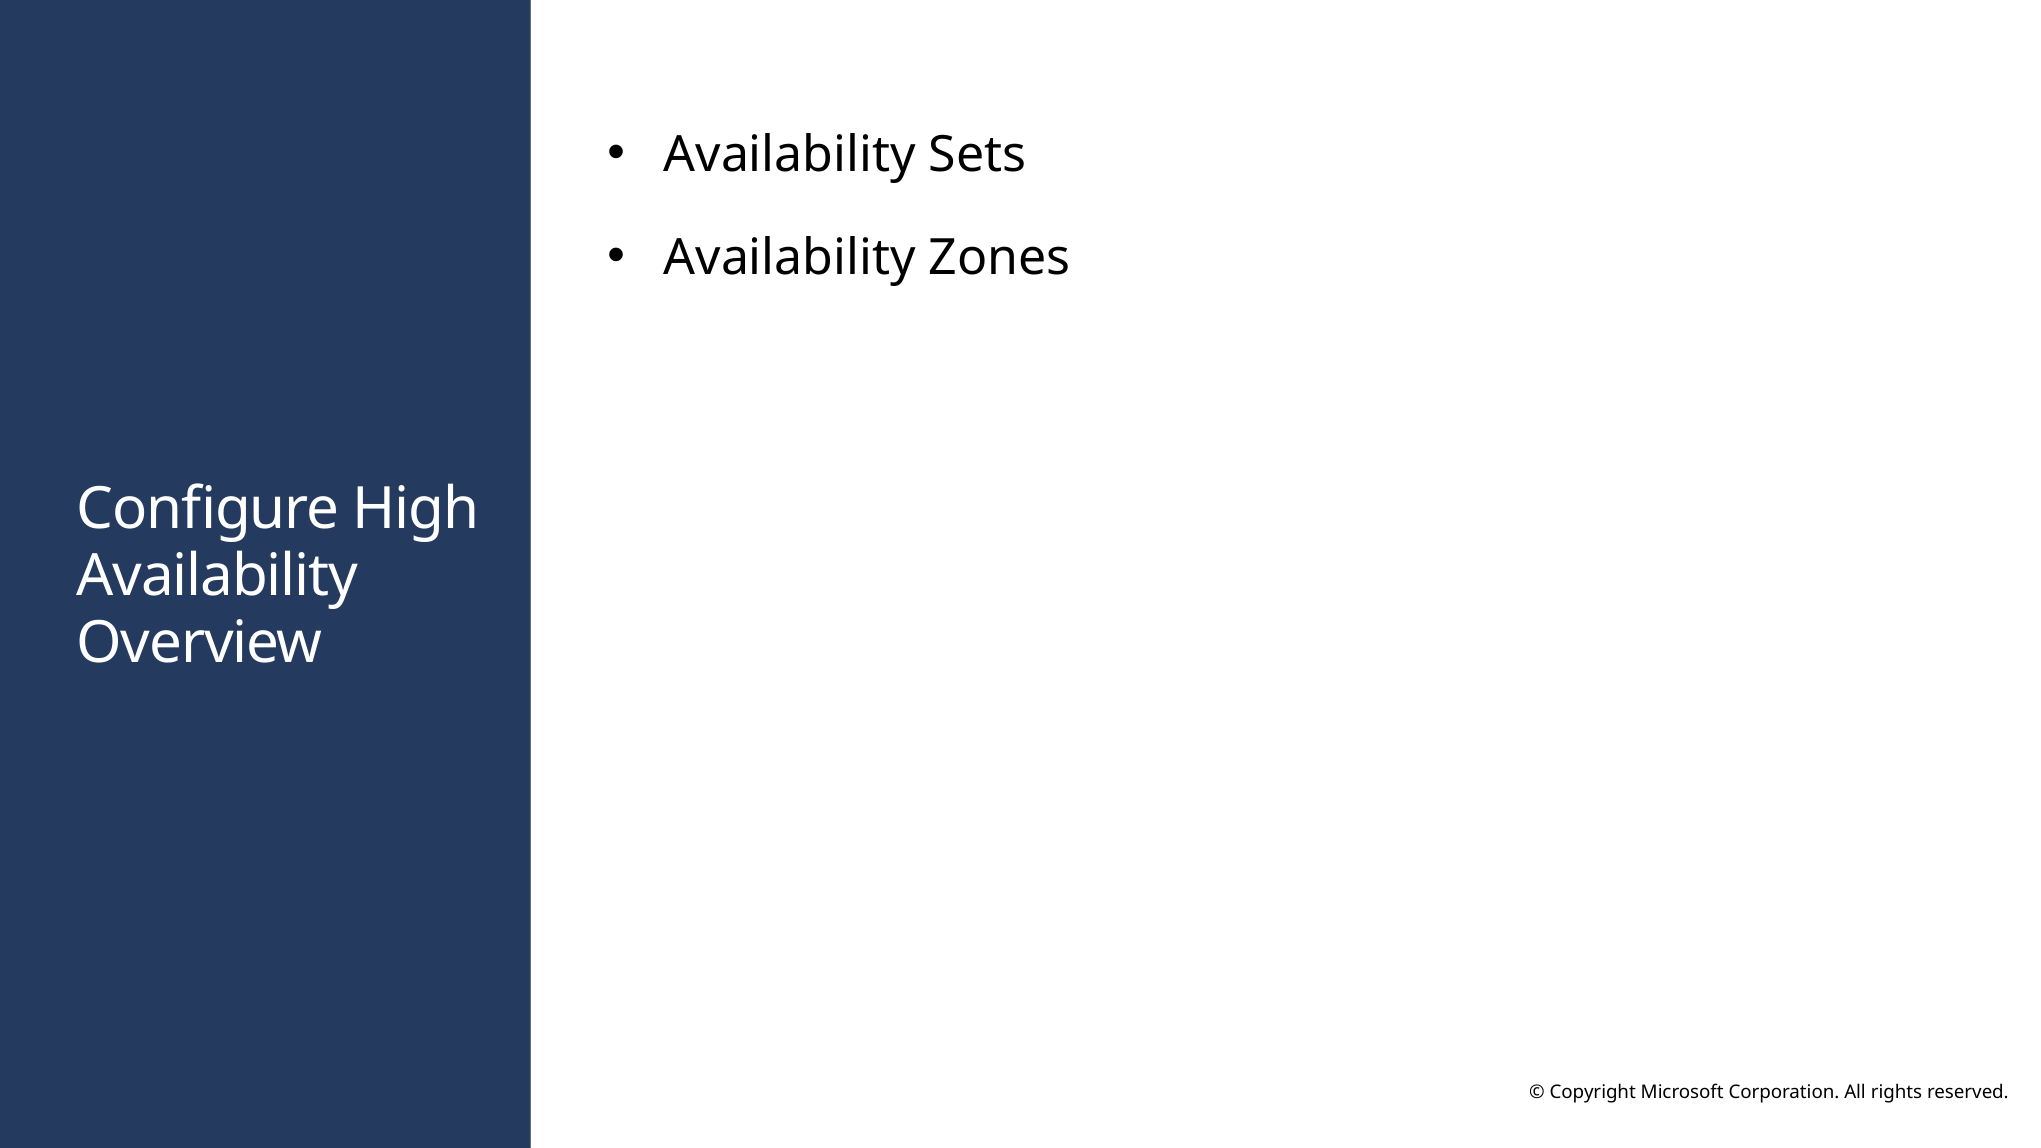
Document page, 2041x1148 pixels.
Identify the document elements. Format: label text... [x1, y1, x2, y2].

text_box Availability Sets Availability Zones [577, 67, 1102, 616]
title Configure High Availability Overview [76, 472, 481, 675]
picture [0, 0, 2041, 1148]
